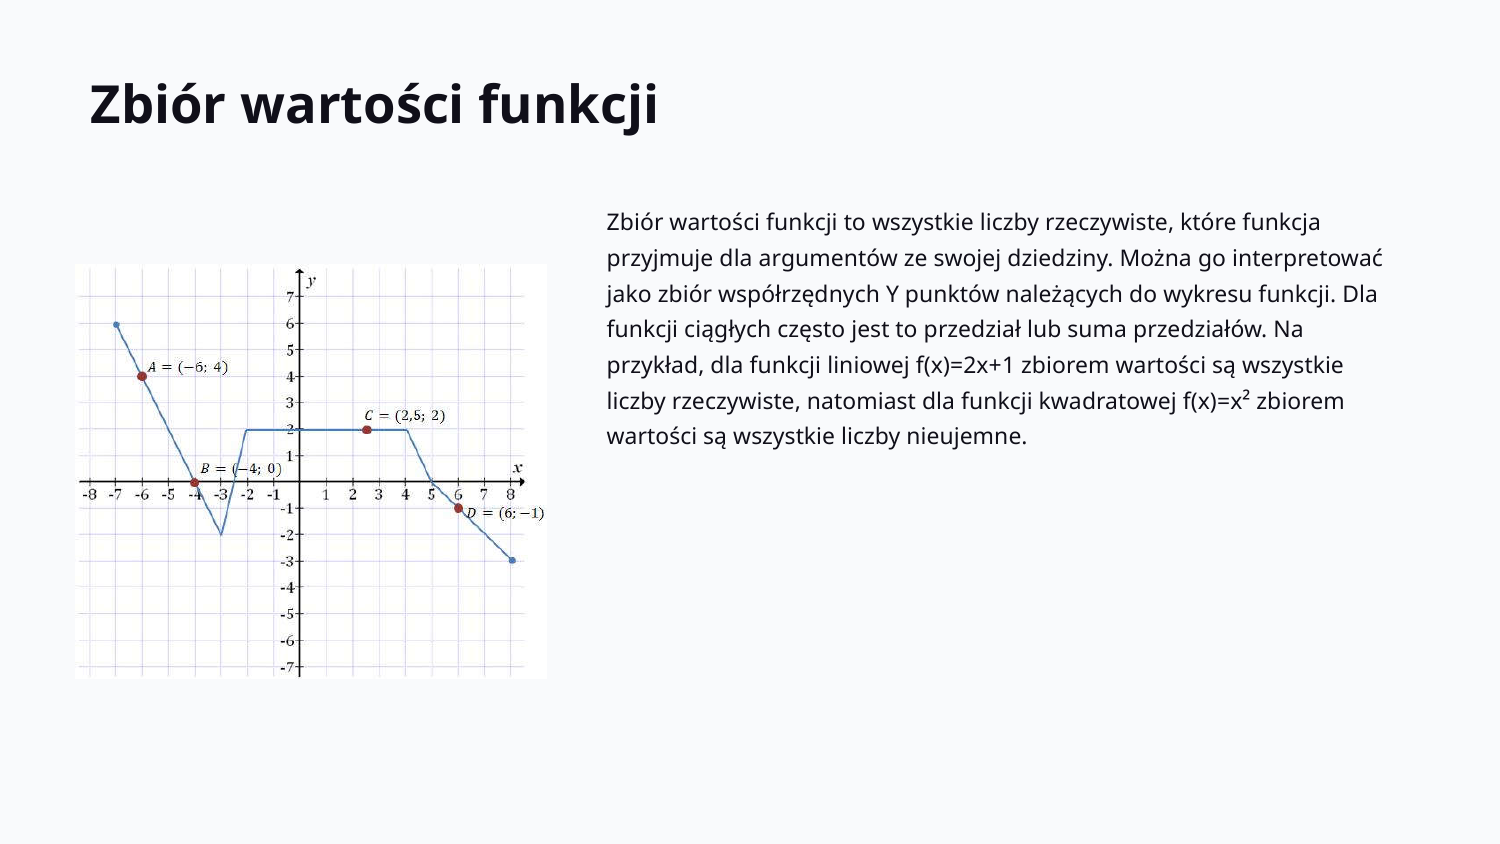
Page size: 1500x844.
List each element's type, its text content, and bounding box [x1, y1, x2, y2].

text_box Zbiór wartości funkcji to wszystkie liczby rzeczywiste, które funkcja przyjmuje dla argumentów ze swojej dziedziny. Można go interpretować jako zbiór współrzędnych Y punktów należących do wykresu funkcji. Dla funkcji ciągłych często jest to przedział lub suma przedziałów. Na przykład, dla funkcji liniowej f(x)=2x+1 zbiorem wartości są wszystkie liczby rzeczywiste, natomiast dla funkcji kwadratowej f(x)=x² zbiorem wartości są wszystkie liczby nieujemne. [591, 184, 1409, 629]
picture [75, 264, 547, 679]
text_box Zbiór wartości funkcji [75, 49, 1409, 155]
